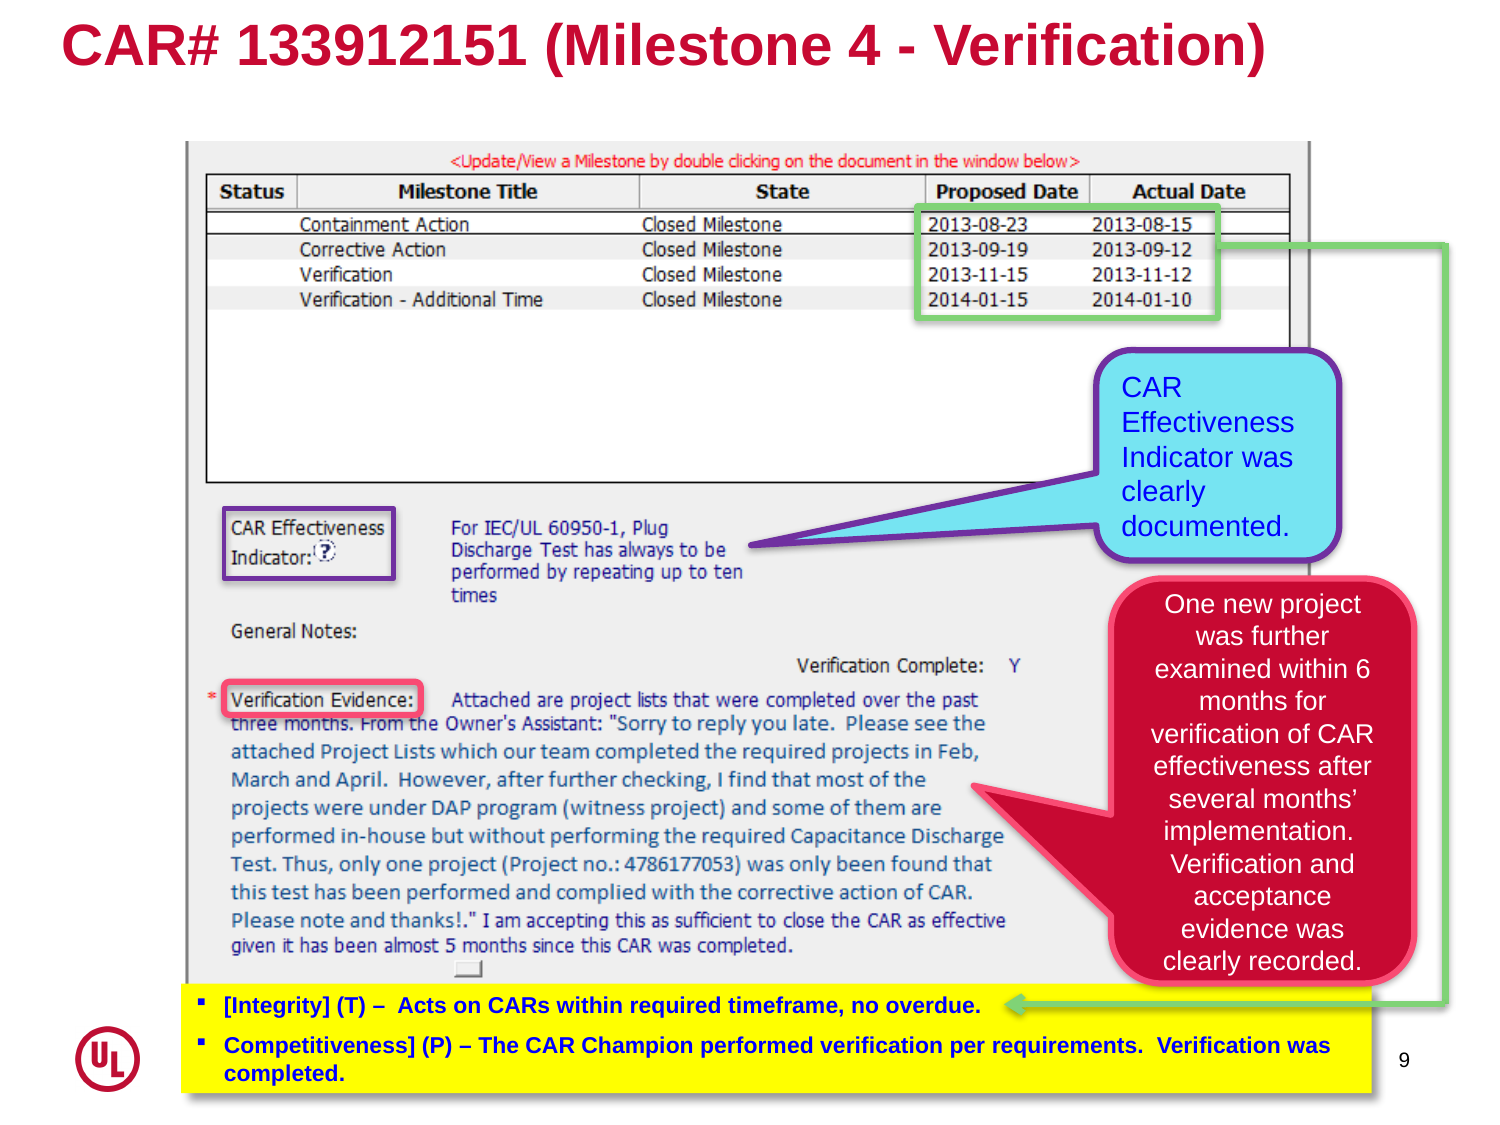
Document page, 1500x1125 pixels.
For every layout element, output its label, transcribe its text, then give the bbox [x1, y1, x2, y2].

text_box CAR Effectiveness Indicator was clearly documented. [1323, 351, 1343, 559]
slide_number 9 [1386, 1029, 1425, 1090]
text_box [Integrity] (T) – Acts on CARs within required timeframe, no overdue. Competitiveness] (P) – The CAR Champion performed verification per requirements. Verification was completed. [181, 990, 1372, 1094]
title CAR# 133912151 (Milestone 4 - Verification) [46, 0, 1397, 81]
picture [180, 141, 1319, 984]
picture [75, 1026, 140, 1092]
text_box One new project was further examined within 6 months for verification of CAR effectiveness after several months’ implementation. Verification and acceptance evidence was clearly recorded. [1322, 577, 1416, 985]
